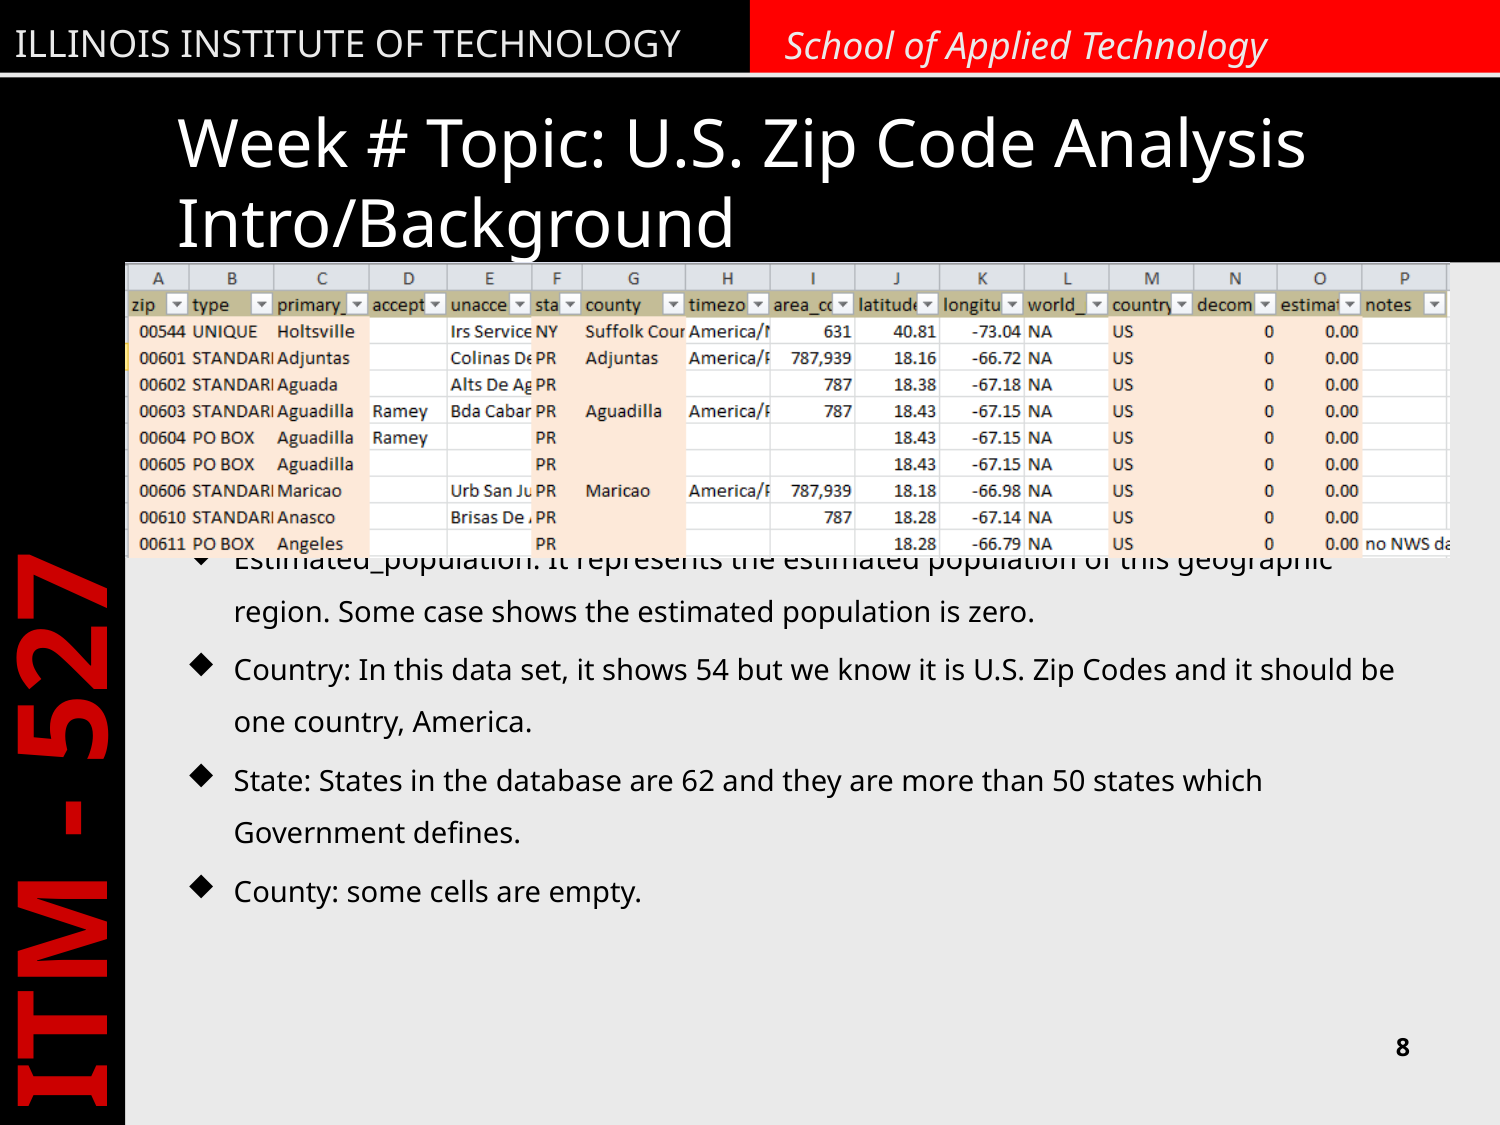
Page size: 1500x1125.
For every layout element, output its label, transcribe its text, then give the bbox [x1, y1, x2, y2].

list Estimated_population: It represents the estimated population of this geographic region. Some case shows the estimated population is zero. Country: In this data set, it shows 54 but we know it is U.S. Zip Codes and it should be one country, America. State: States in the database are 62 and they are more than 50 states which Government defines. County: some cells are empty. [162, 564, 1451, 1006]
title Week # Topic: U.S. Zip Code Analysis Intro/Background [162, 87, 1426, 260]
slide_number 8 [1074, 1024, 1426, 1103]
picture [124, 262, 1451, 558]
